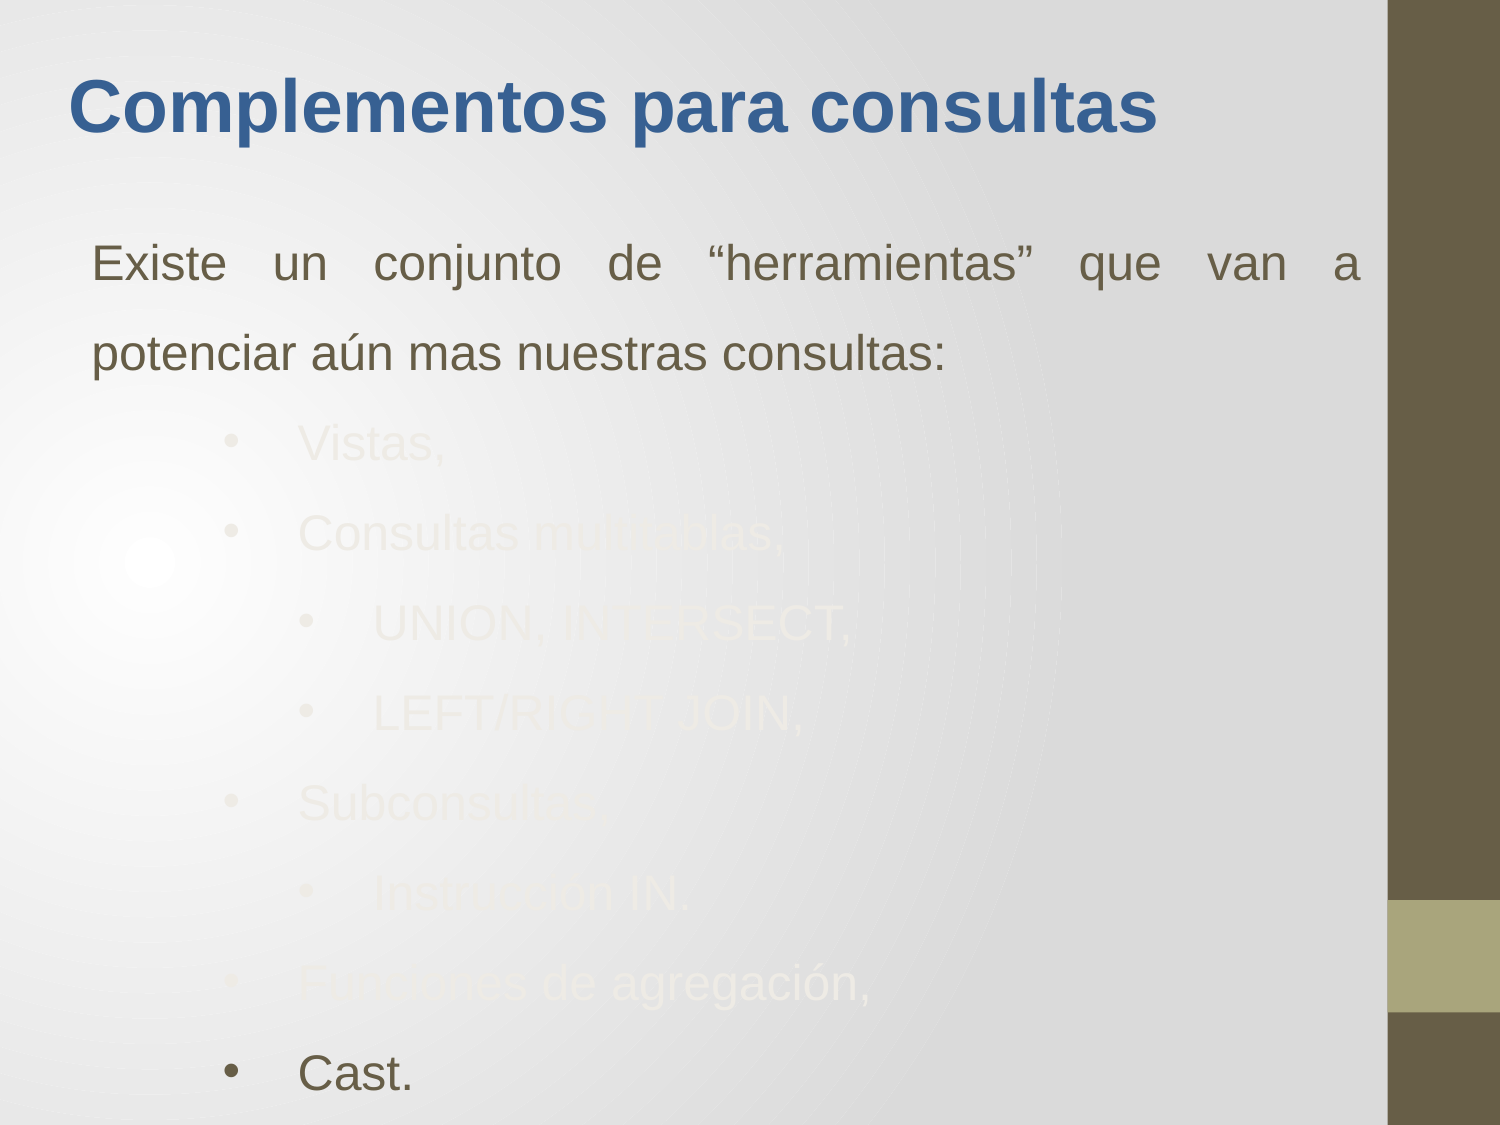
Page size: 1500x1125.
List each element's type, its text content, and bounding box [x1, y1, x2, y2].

text_box Existe un conjunto de “herramientas” que van a potenciar aún mas nuestras consultas: Vistas, Consultas multitablas, UNION, INTERSECT, LEFT/RIGHT JOIN, Subconsultas, Instrucción IN. Funciones de agregación, Cast. [76, 193, 1376, 1108]
text_box Complementos para consultas [17, 9, 1211, 197]
